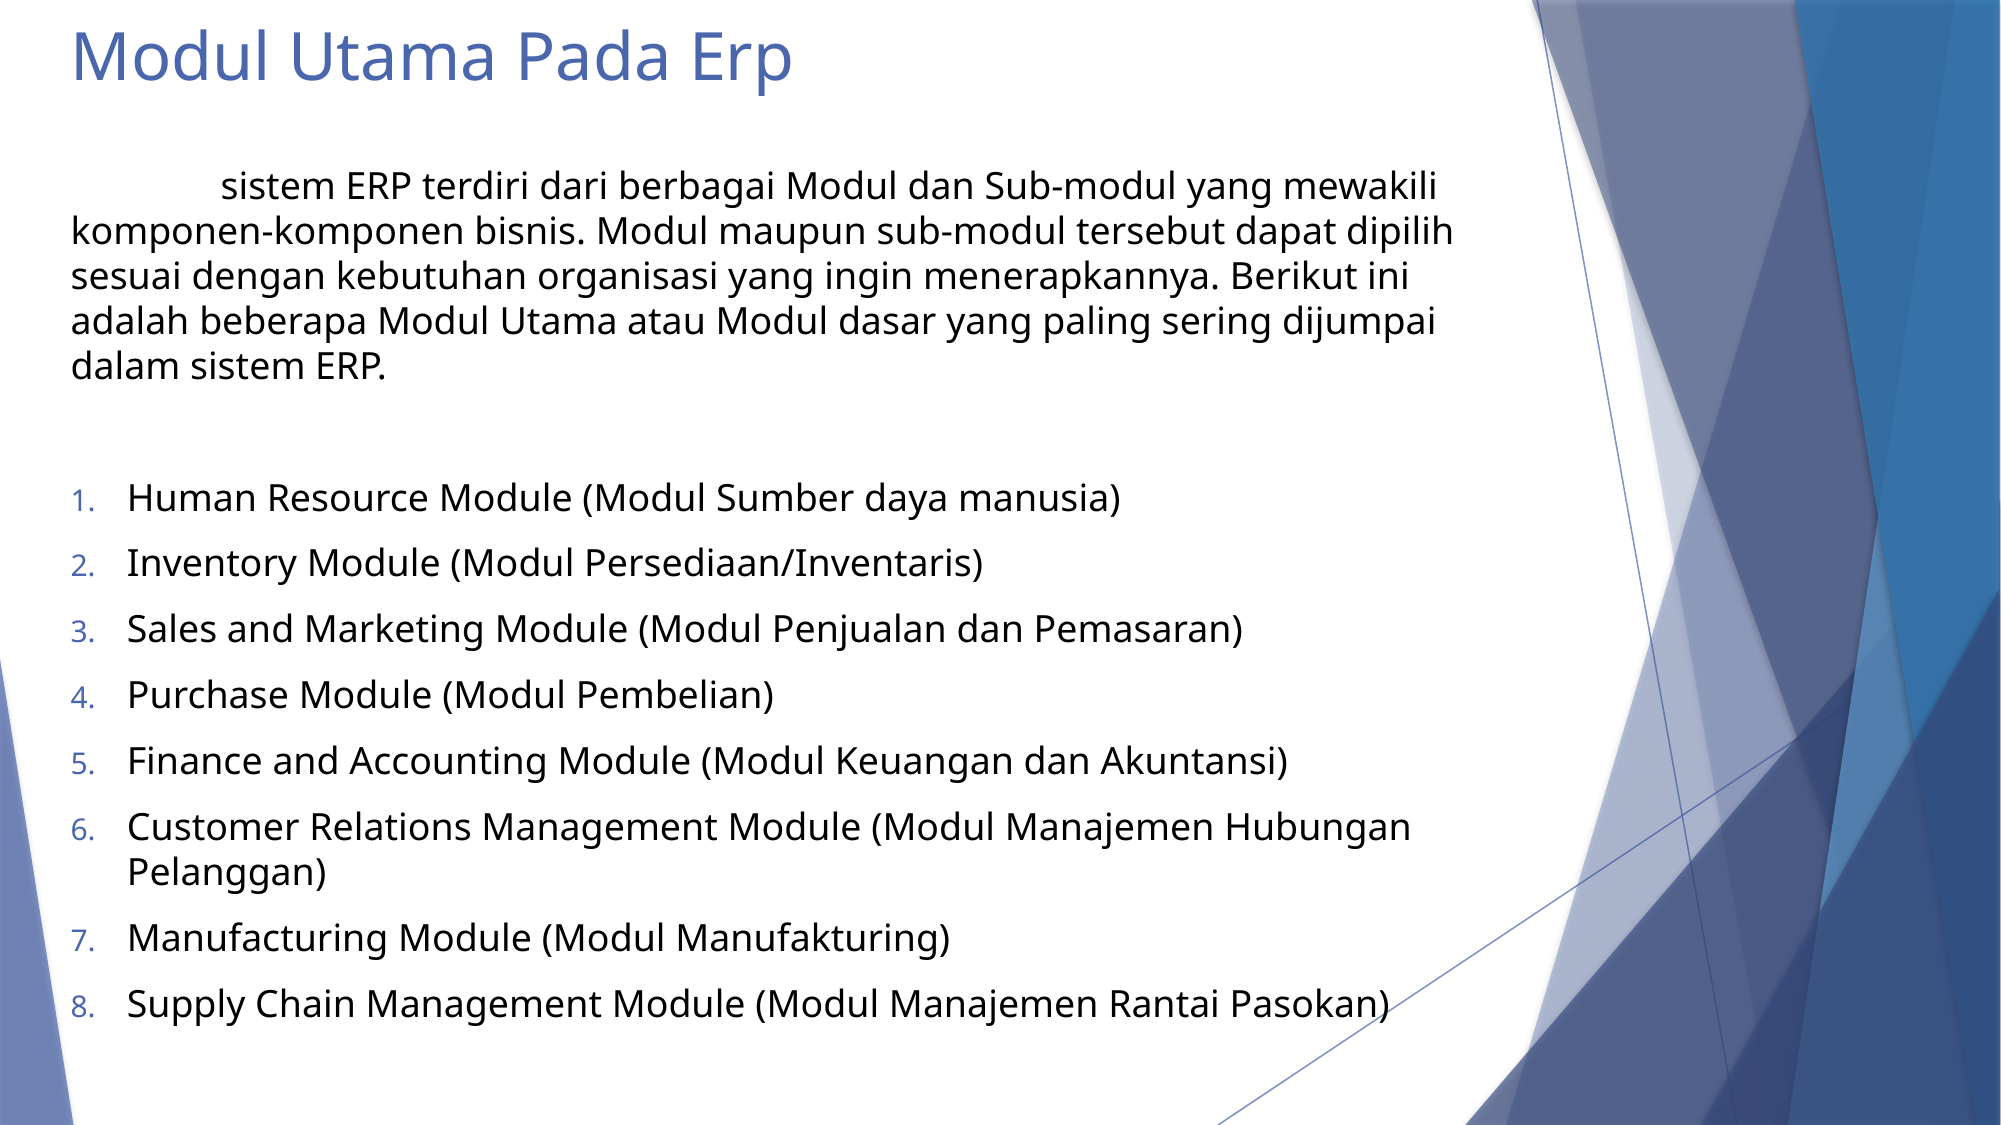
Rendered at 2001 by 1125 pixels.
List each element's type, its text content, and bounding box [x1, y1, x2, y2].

list sistem ERP terdiri dari berbagai Modul dan Sub-modul yang mewakili komponen-komponen bisnis. Modul maupun sub-modul tersebut dapat dipilih sesuai dengan kebutuhan organisasi yang ingin menerapkannya. Berikut ini adalah beberapa Modul Utama atau Modul dasar yang paling sering dijumpai dalam sistem ERP. Human Resource Module (Modul Sumber daya manusia) Inventory Module (Modul Persediaan/Inventaris) Sales and Marketing Module (Modul Penjualan dan Pemasaran) Purchase Module (Modul Pembelian) Finance and Accounting Module (Modul Keuangan dan Akuntansi) Customer Relations Management Module (Modul Manajemen Hubungan Pelanggan) Manufacturing Module (Modul Manufakturing) Supply Chain Management Module (Modul Manajemen Rantai Pasokan) [55, 154, 1553, 1125]
title Modul Utama Pada Erp [55, 6, 1713, 224]
